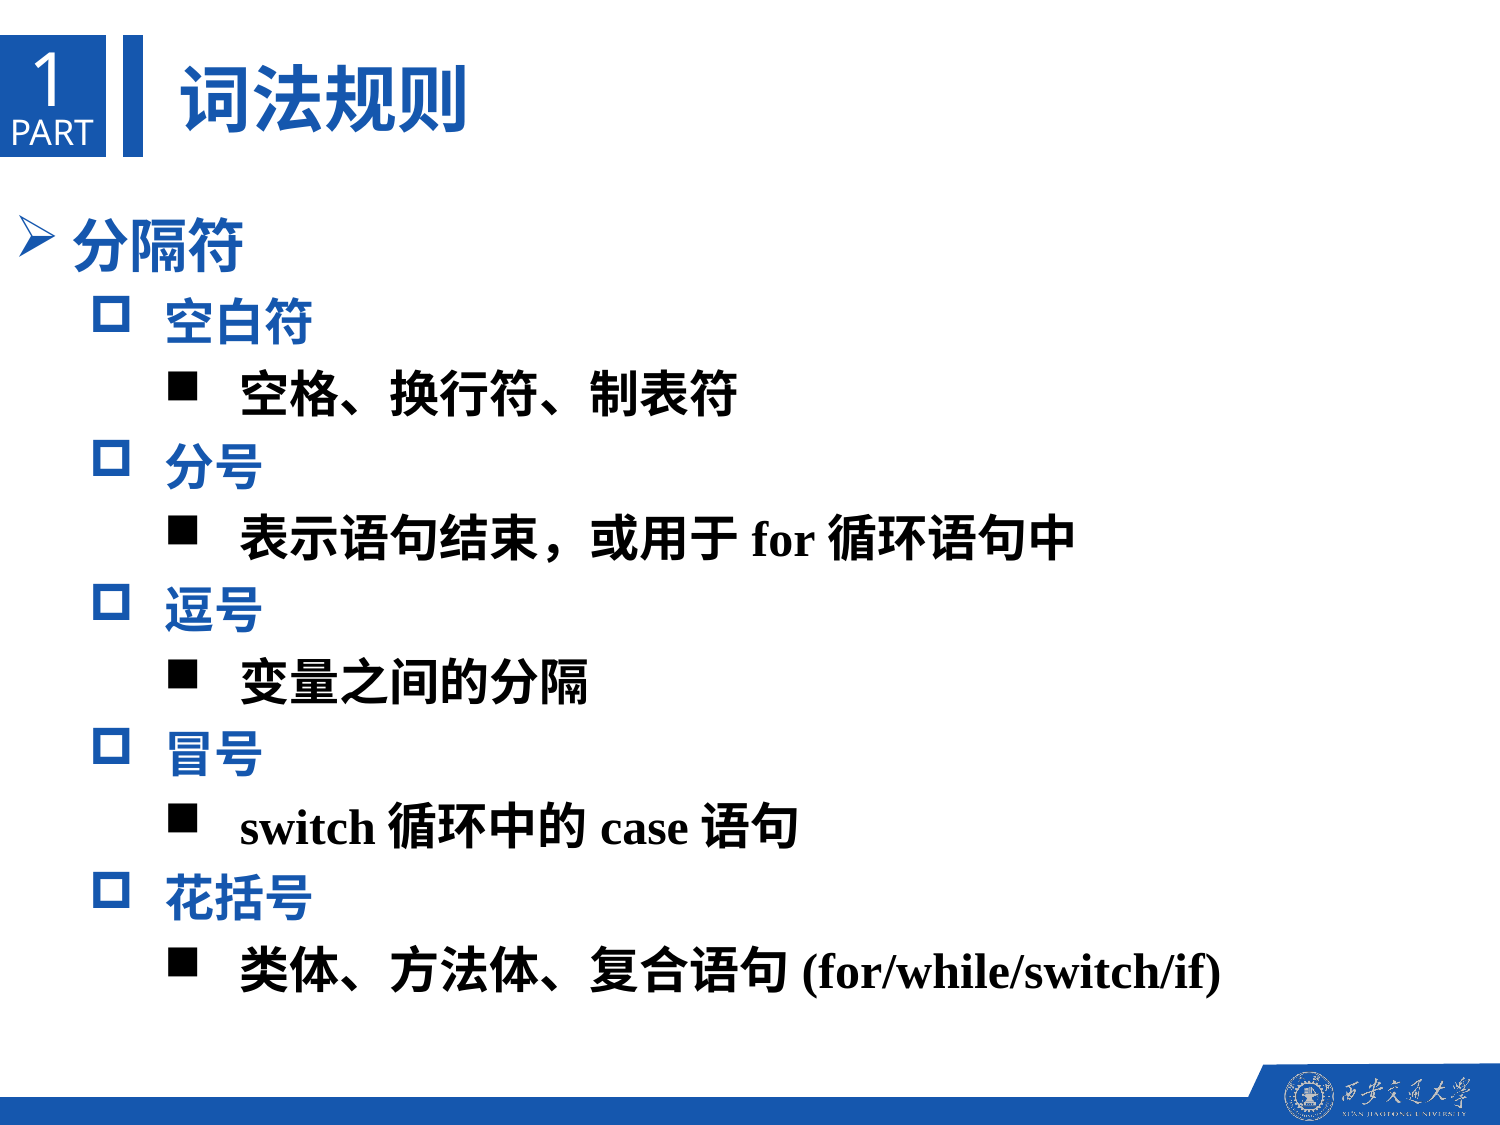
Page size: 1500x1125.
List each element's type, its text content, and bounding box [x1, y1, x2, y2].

text_box 1 [14, 23, 87, 129]
text_box PART [9, 109, 95, 153]
text_box 词法规则 [163, 45, 486, 149]
text_box 分隔符 空白符 空格、换行符、制表符 分号 表示语句结束，或用于for循环语句中 逗号 变量之间的分隔 冒号 switch循环中的case语句 花括号 类体、方法体、复合语句(for/while/switch/if) [0, 187, 1500, 1007]
